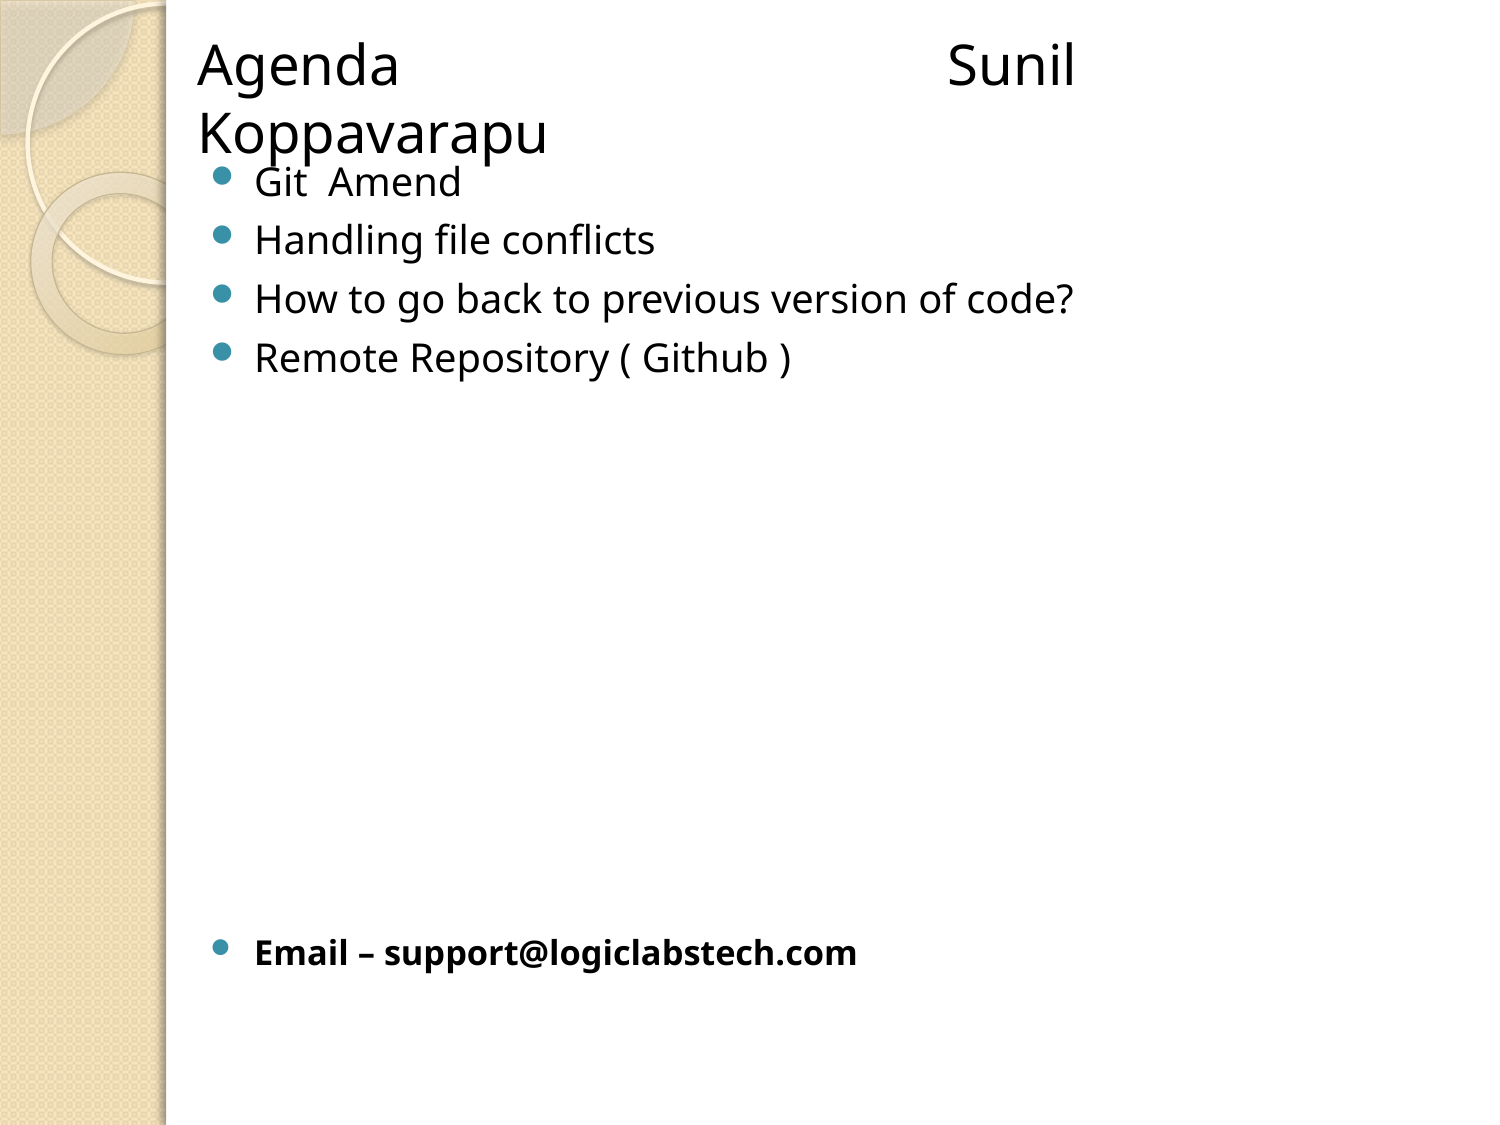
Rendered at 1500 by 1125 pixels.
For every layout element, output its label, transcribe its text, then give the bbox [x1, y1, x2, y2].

title Agenda Sunil Koppavarapu [183, 45, 1425, 149]
list Git Amend Handling file conflicts How to go back to previous version of code? Remote Repository ( Github ) Email – support@logiclabstech.com [183, 149, 1425, 986]
